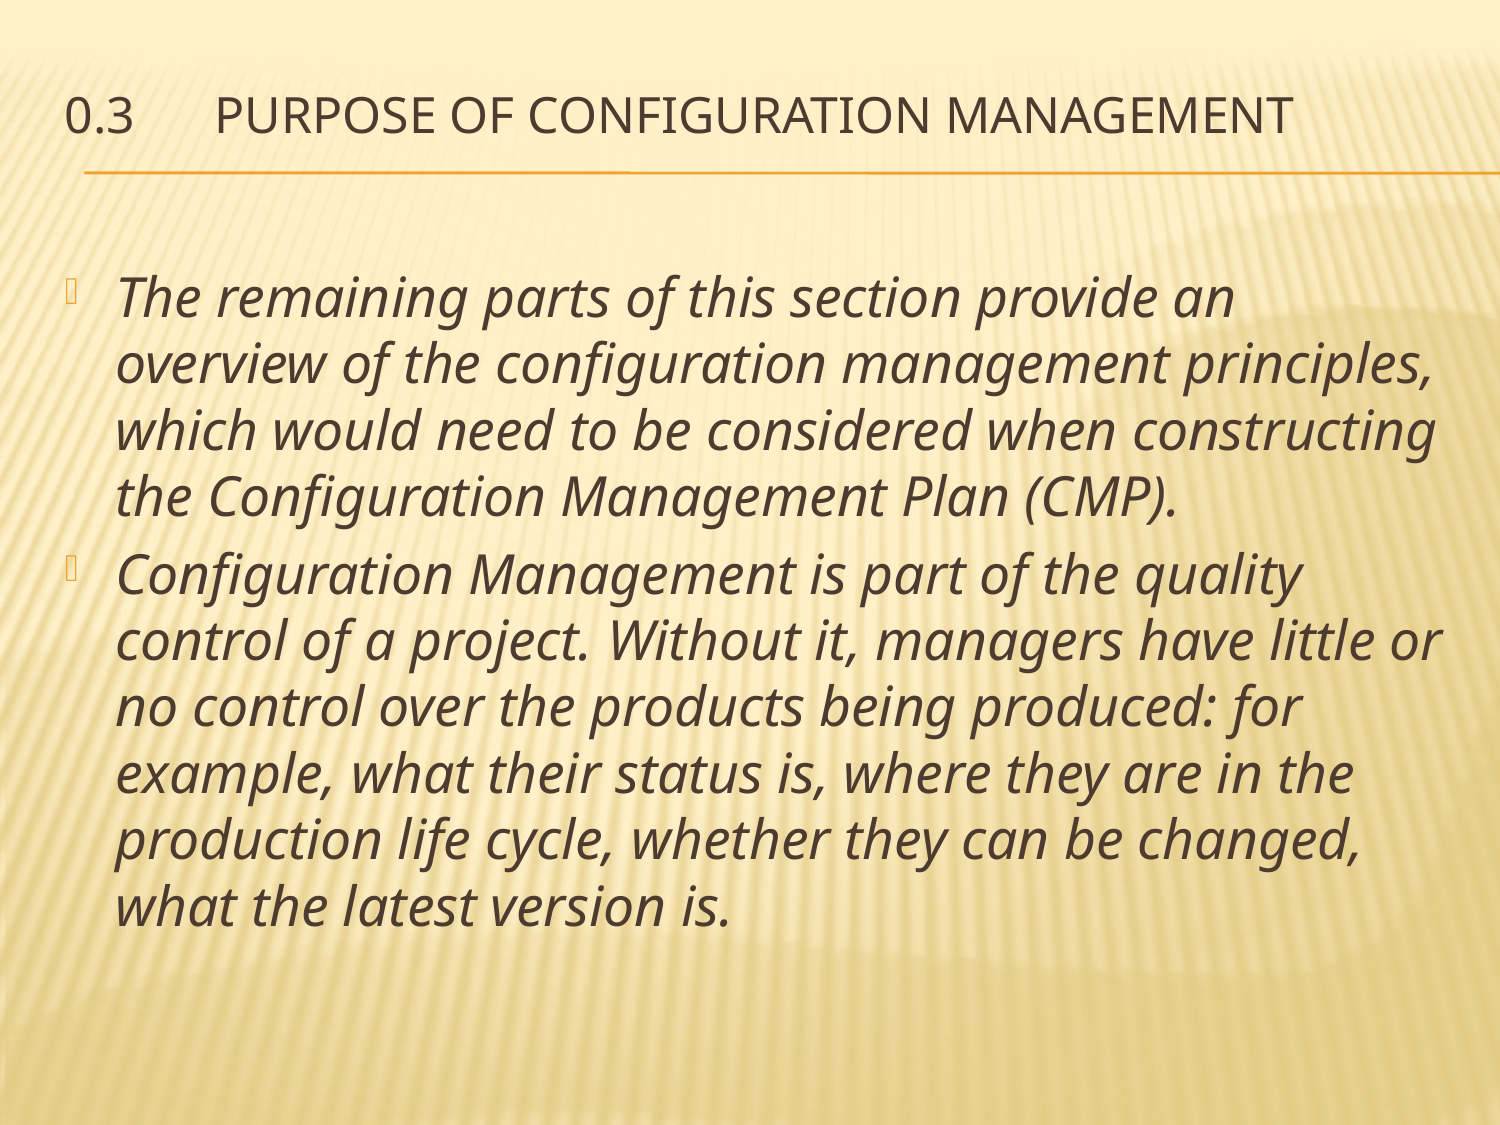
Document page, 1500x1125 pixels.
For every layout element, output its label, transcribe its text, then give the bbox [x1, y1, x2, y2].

list The remaining parts of this section provide an overview of the configuration management principles, which would need to be considered when constructing the Configuration Management Plan (CMP). Configuration Management is part of the quality control of a project. Without it, managers have little or no control over the products being produced: for example, what their status is, where they are in the production life cycle, whether they can be changed, what the latest version is. [50, 254, 1475, 998]
title 0.3 Purpose of configuration management [50, 75, 1475, 213]
